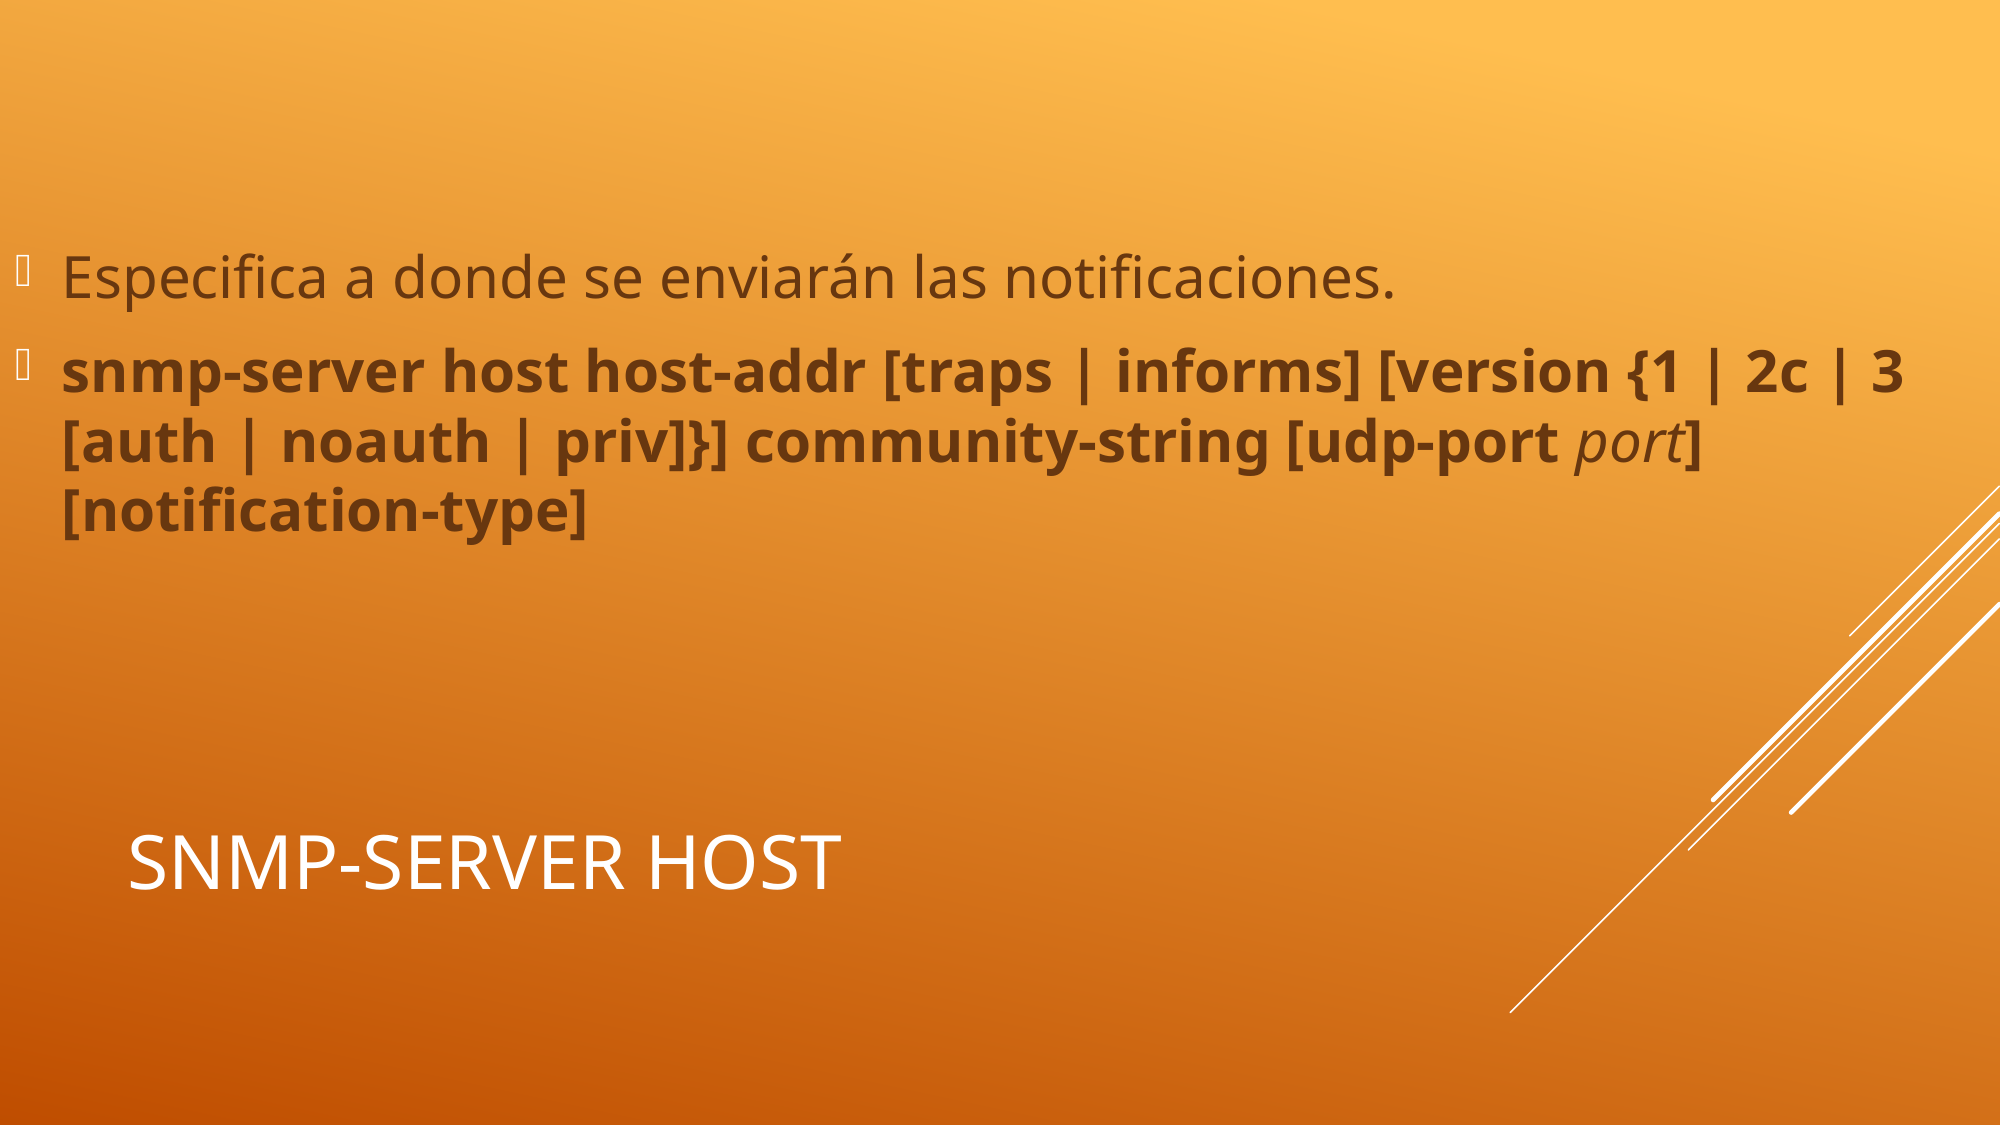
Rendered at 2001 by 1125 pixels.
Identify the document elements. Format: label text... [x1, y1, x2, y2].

title Snmp-server host [112, 736, 1513, 984]
list Especifica a donde se enviarán las notificaciones. snmp-server host host-addr [traps | informs] [version {1 | 2c | 3 [auth | noauth | priv]}] community-string [udp-port port] [notification-type] [0, 90, 2000, 694]
